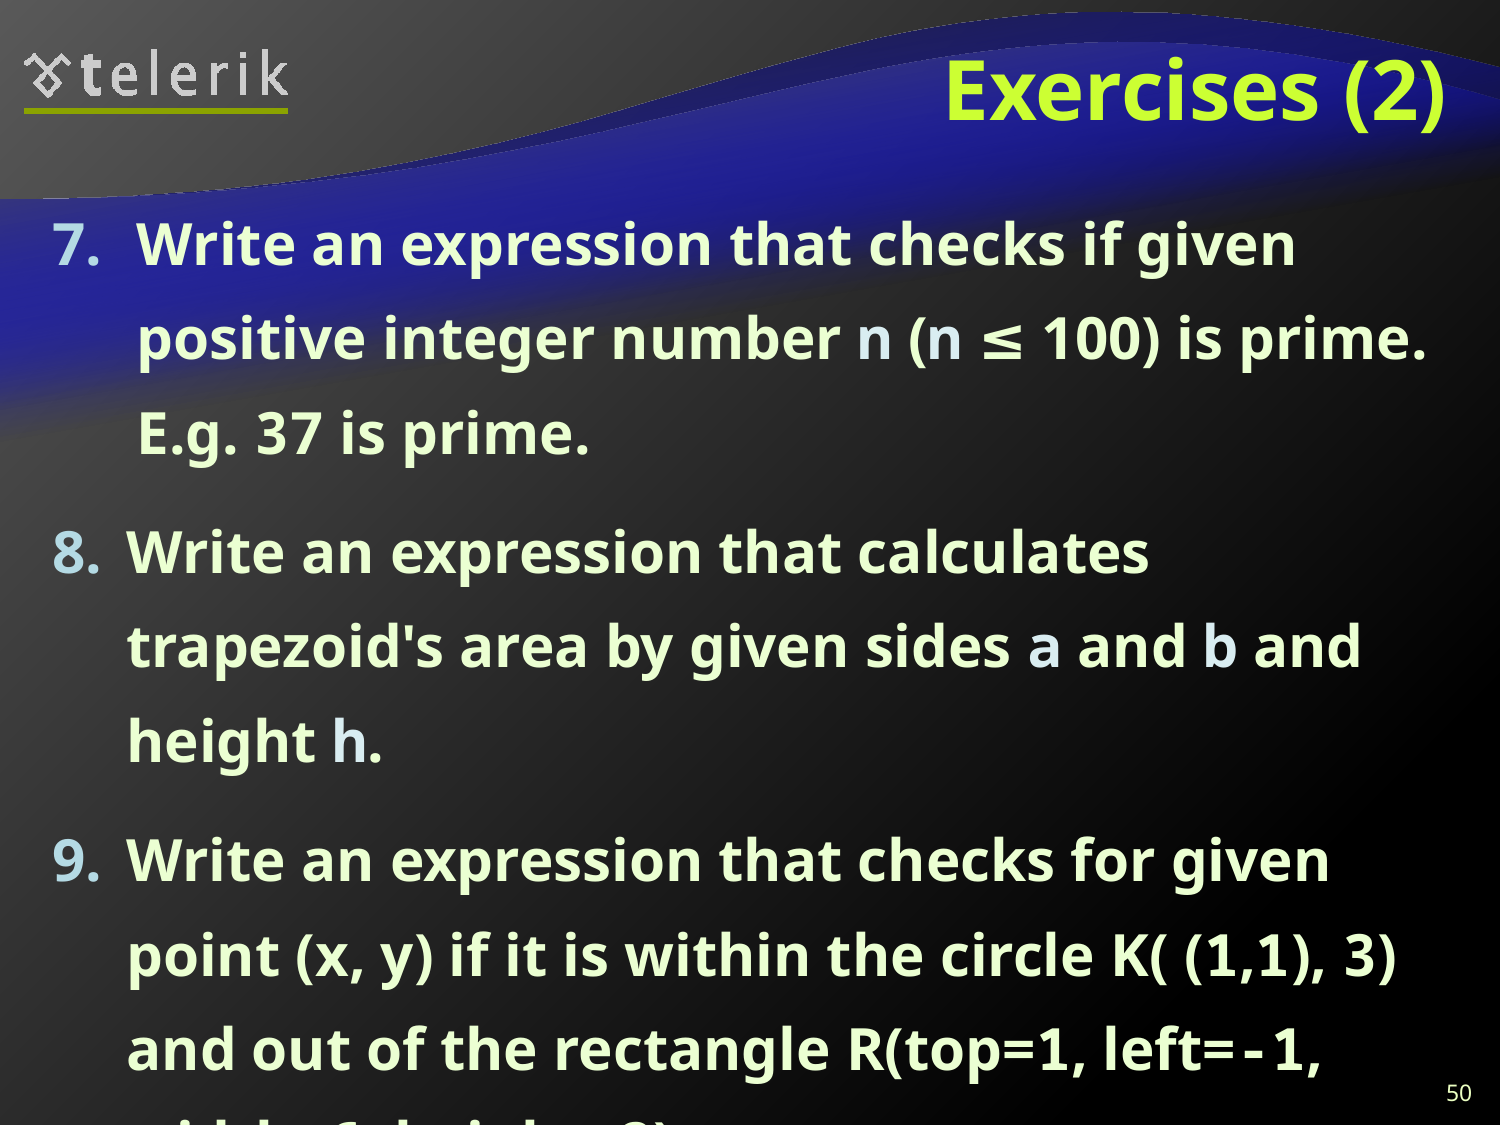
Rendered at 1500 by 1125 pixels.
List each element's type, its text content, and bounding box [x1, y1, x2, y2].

list Write an expression that checks if given positive integer number n (n ≤ 100) is prime. E.g. 37 is prime. Write an expression that calculates trapezoid's area by given sides a and b and height h. Write an expression that checks for given point (x, y) if it is within the circle K( (1,1), 3) and out of the rectangle R(top=1, left=-1, width=6, height=2). Write a boolean expression that returns if the bit at position p (counting from 0) in a given integer number v has value of 1. Example: v=5; p=1 🡪 false. [37, 174, 1463, 1100]
picture [24, 49, 288, 114]
slide_number ‹#› [1412, 1074, 1488, 1113]
title Exercises (2) [300, 12, 1463, 163]
